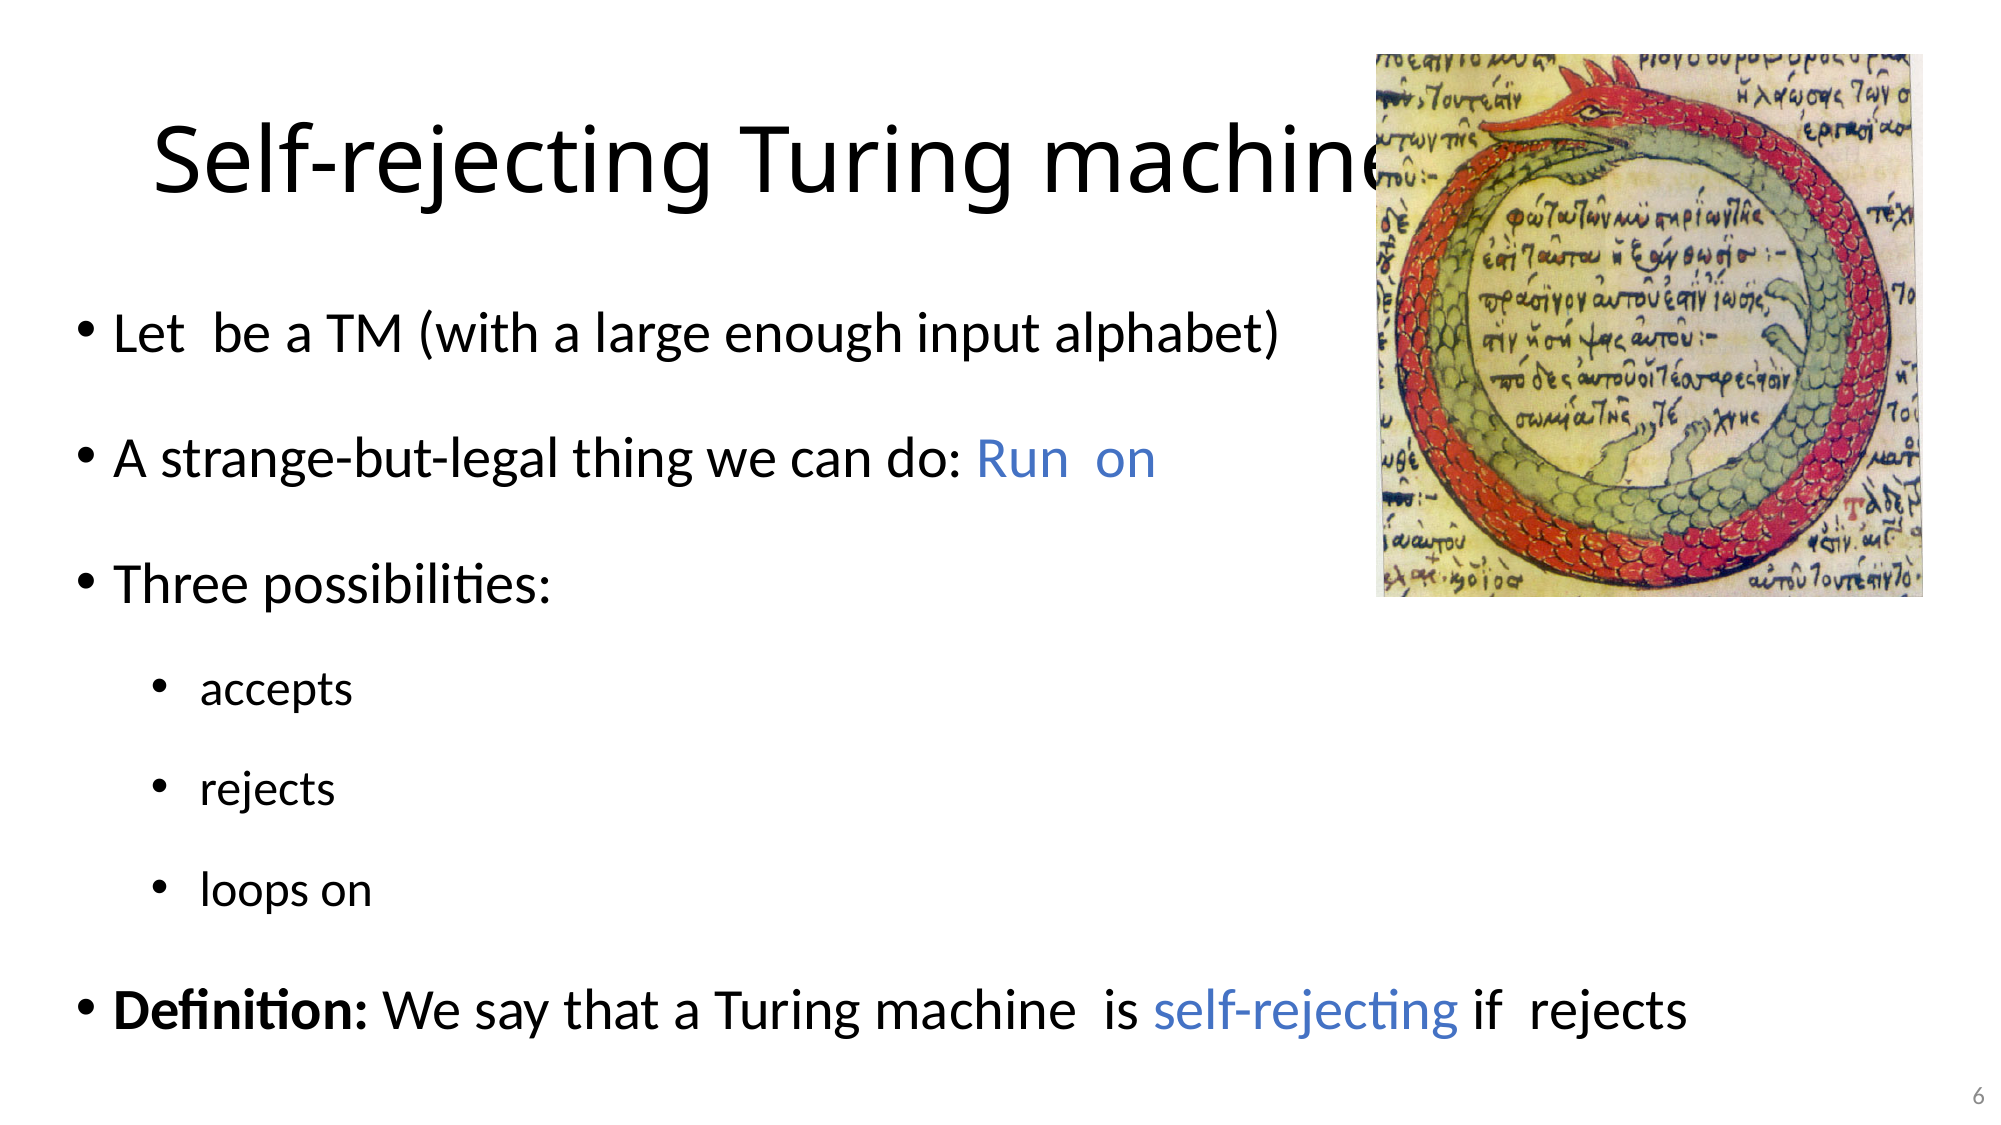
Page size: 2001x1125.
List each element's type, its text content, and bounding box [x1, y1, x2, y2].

picture [1376, 54, 1923, 597]
slide_number 6 [1550, 1064, 2000, 1125]
title Self-rejecting Turing machines [137, 54, 1376, 272]
